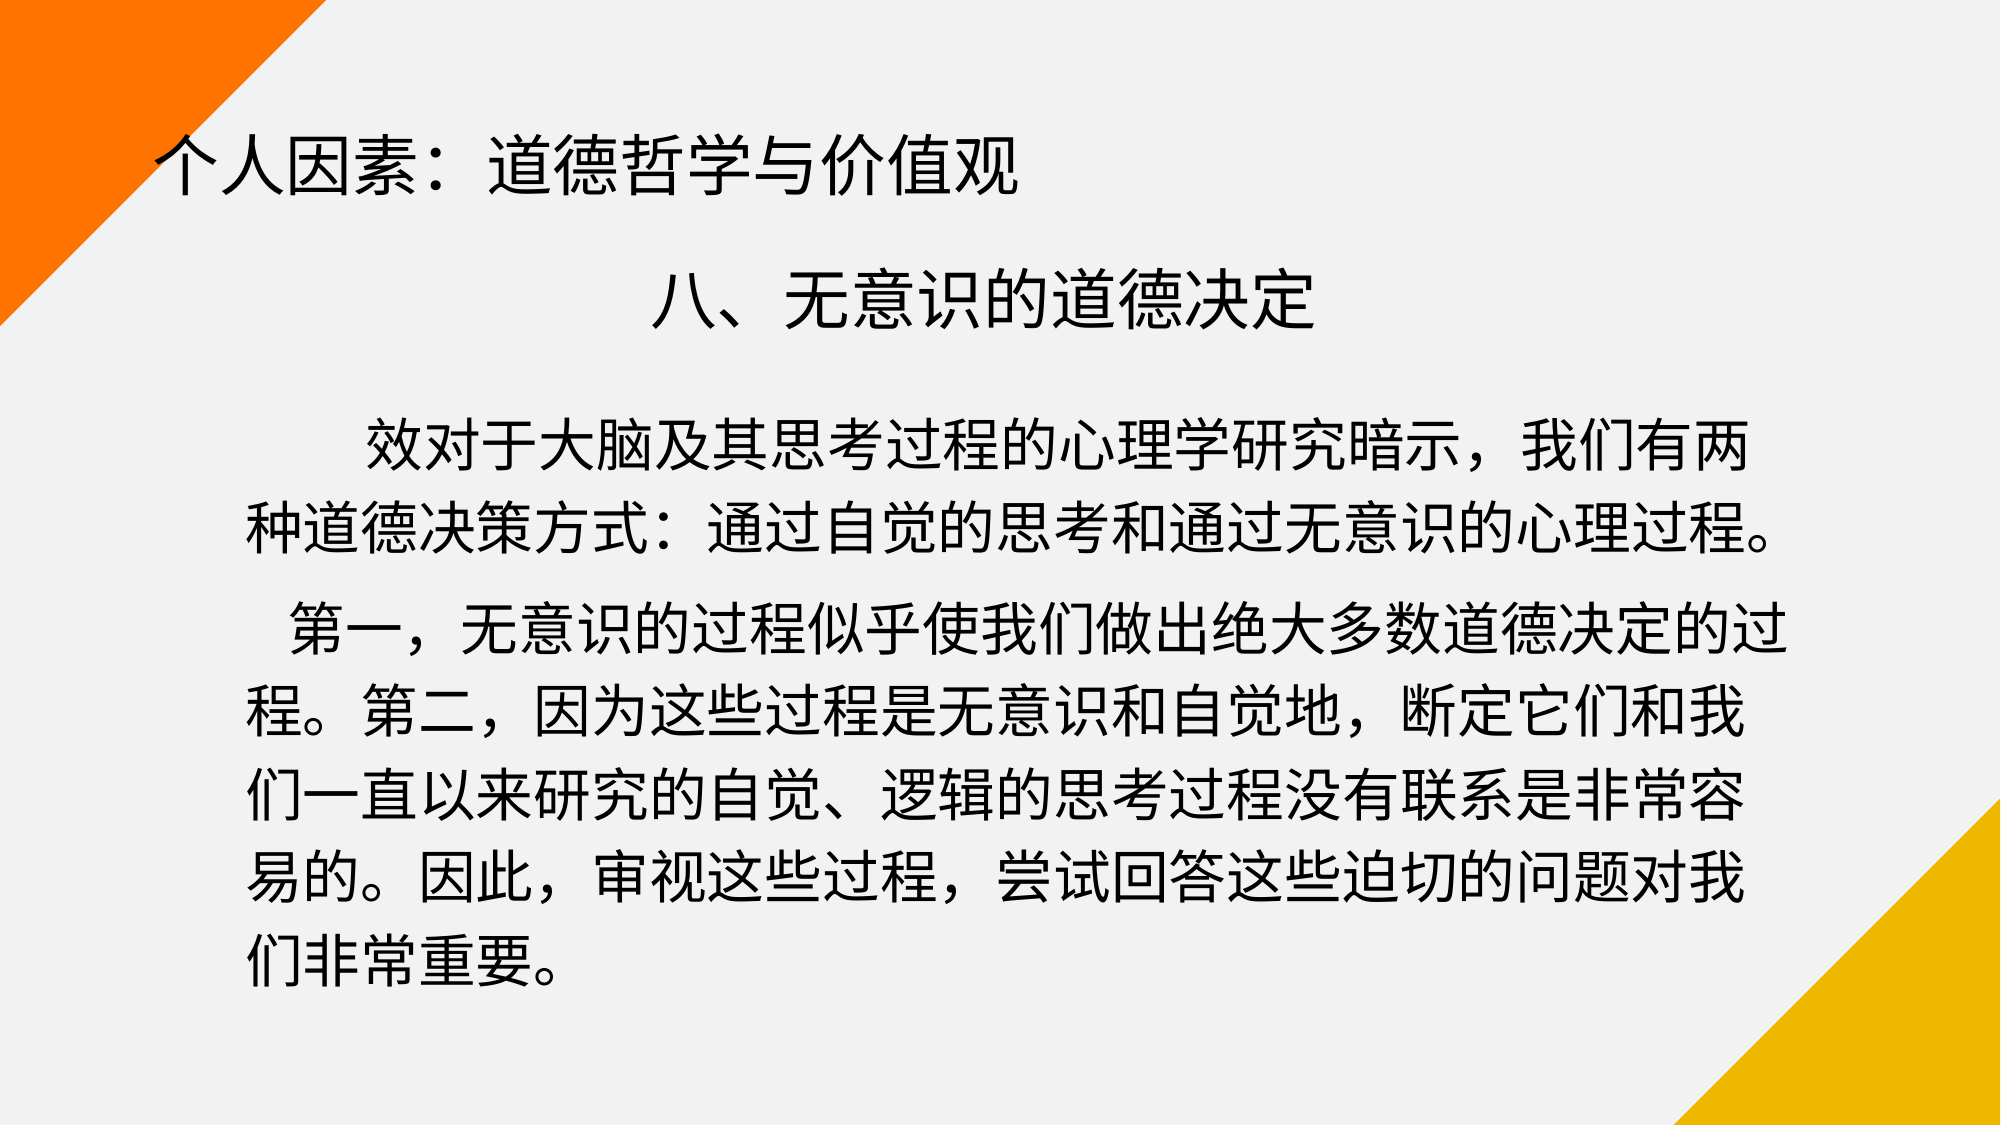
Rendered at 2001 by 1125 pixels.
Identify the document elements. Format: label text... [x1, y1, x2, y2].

text_box 八、无意识的道德决定 [410, 233, 1573, 372]
title 个人因素：道德哲学与价值观 [137, 59, 1863, 278]
text_box 效对于大脑及其思考过程的心理学研究暗示，我们有两种道德决策方式：通过自觉的思考和通过无意识的心理过程。 第一，无意识的过程似乎使我们做出绝大多数道德决定的过程。第二，因为这些过程是无意识和自觉地，断定它们和我们一直以来研究的自觉、逻辑的思考过程没有联系是非常容易的。因此，审视这些过程，尝试回答这些迫切的问题对我们非常重要。 [195, 387, 1819, 1060]
